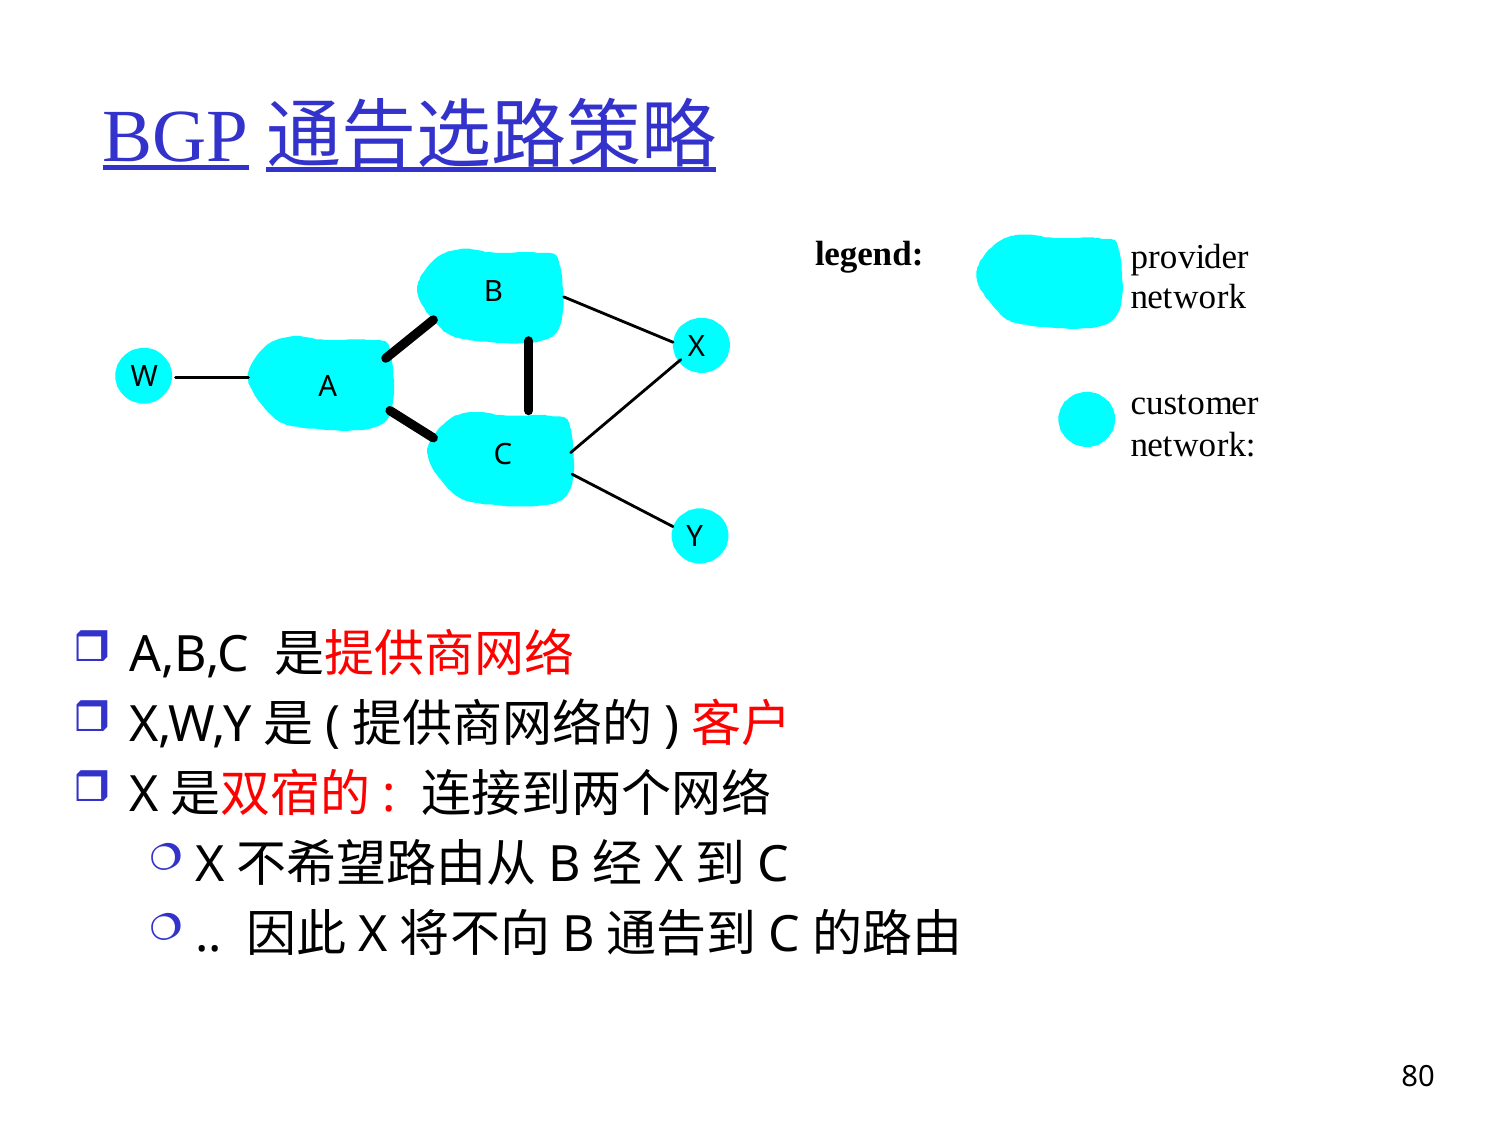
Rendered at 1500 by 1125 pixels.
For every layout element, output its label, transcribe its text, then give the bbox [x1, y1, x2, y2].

text_box A,B,C 是提供商网络 X,W,Y是(提供商网络的)客户 X是双宿的: 连接到两个网络 X不希望路由从B经X到C .. 因此X将不向B通告到C的路由 [58, 614, 1409, 1071]
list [77, 184, 1316, 685]
slide_number 80 [1339, 1050, 1450, 1125]
title BGP通告选路策略 [87, 37, 1363, 225]
